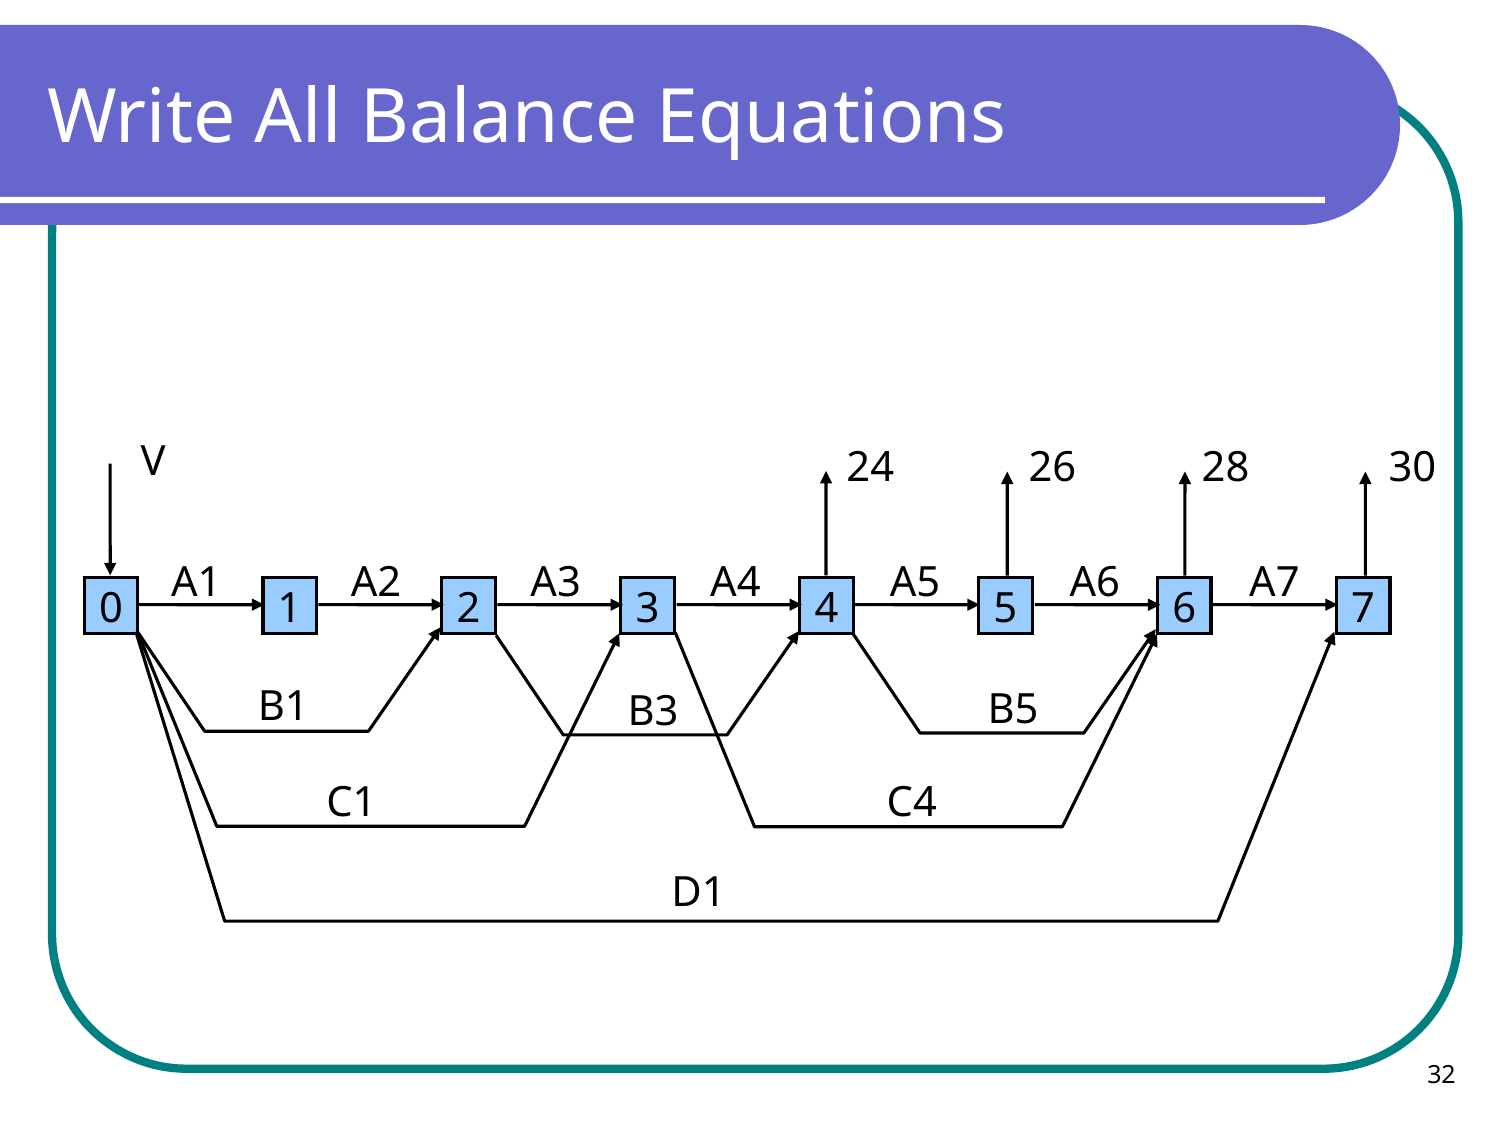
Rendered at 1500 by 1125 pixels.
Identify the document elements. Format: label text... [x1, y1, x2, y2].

text_box 4 [799, 577, 854, 630]
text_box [676, 547, 803, 613]
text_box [674, 632, 1158, 833]
text_box 26 [1007, 432, 1098, 497]
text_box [853, 547, 980, 613]
text_box 0 [84, 577, 138, 634]
text_box 30 [1367, 432, 1458, 497]
text_box [103, 492, 117, 576]
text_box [137, 627, 441, 631]
text_box 24 [825, 432, 916, 497]
text_box 6 [1157, 577, 1212, 631]
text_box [497, 547, 624, 613]
text_box 1 [262, 577, 317, 625]
text_box [819, 473, 825, 484]
text_box V [108, 426, 198, 492]
text_box 2 [441, 577, 496, 630]
text_box D1 [653, 857, 744, 923]
slide_number 32 [1120, 1024, 1472, 1101]
title Write All Balance Equations [32, 37, 1347, 188]
text_box 3 [620, 577, 675, 629]
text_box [318, 547, 445, 613]
text_box 5 [978, 577, 1033, 627]
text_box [137, 631, 620, 833]
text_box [138, 547, 265, 613]
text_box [617, 630, 675, 742]
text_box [1211, 547, 1338, 613]
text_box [1034, 547, 1161, 613]
text_box 7 [1336, 577, 1390, 634]
text_box [1359, 471, 1367, 576]
text_box [199, 631, 1336, 922]
text_box [1001, 472, 1007, 485]
list [122, 309, 1428, 947]
text_box 28 [1180, 432, 1271, 497]
